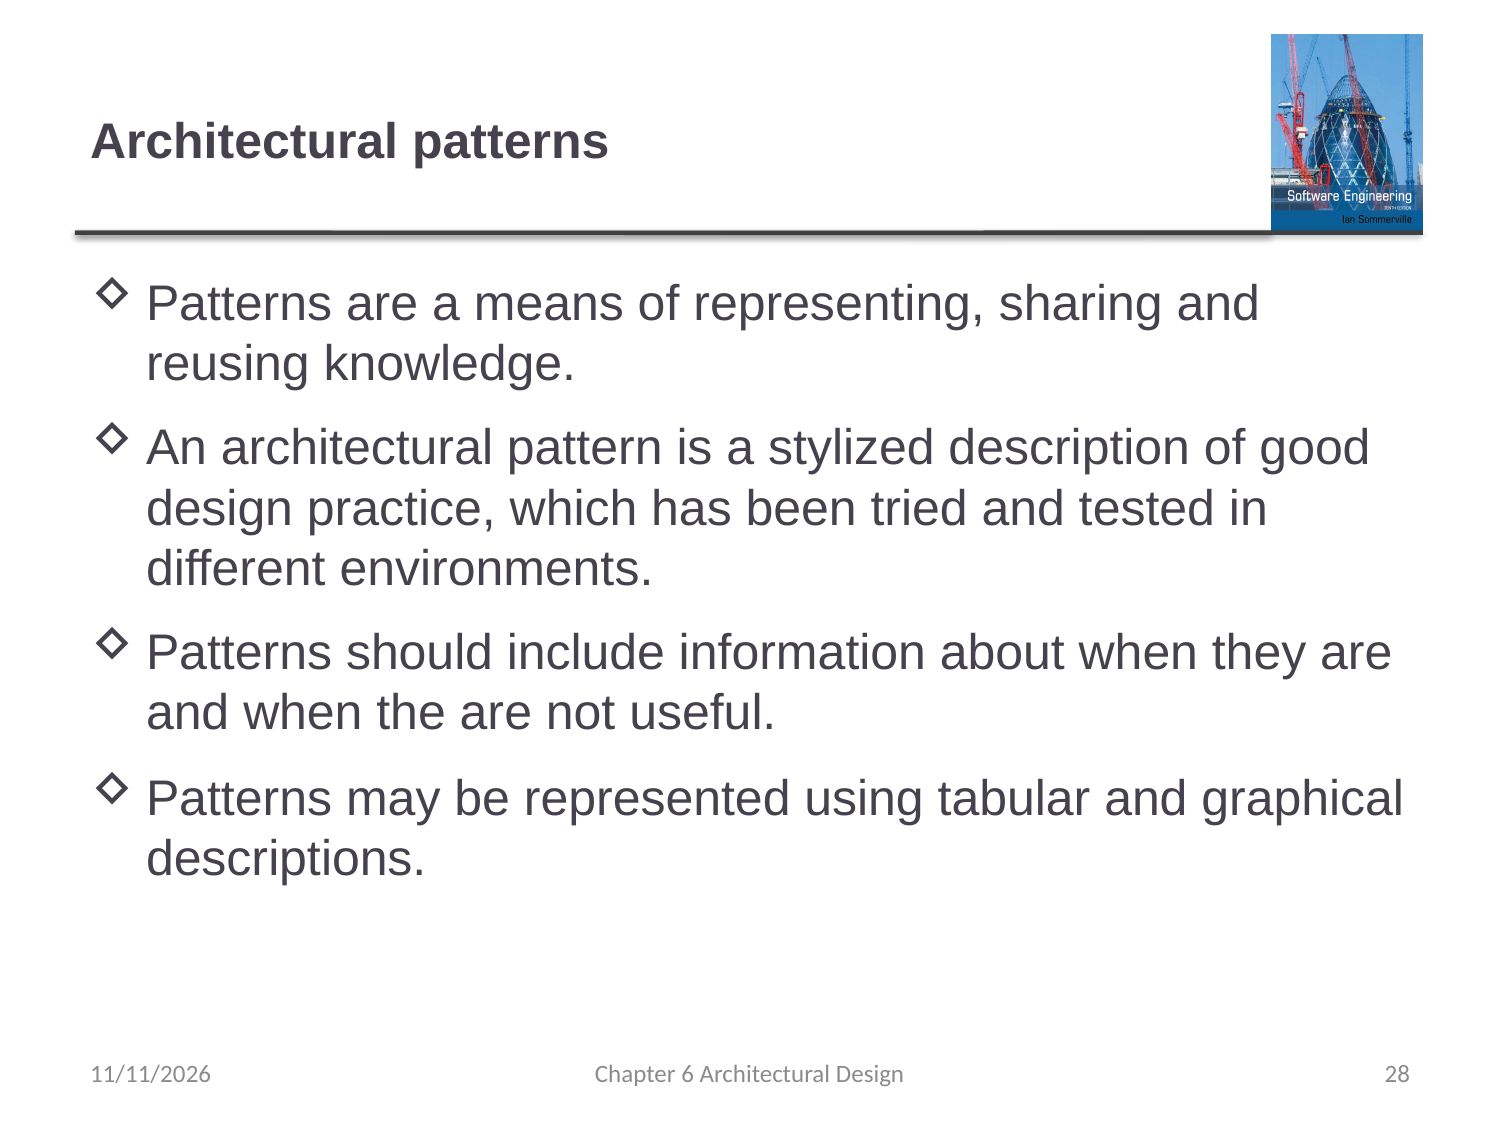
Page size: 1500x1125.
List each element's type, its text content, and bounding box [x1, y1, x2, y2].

list Patterns are a means of representing, sharing and reusing knowledge. An architectural pattern is a stylized description of good design practice, which has been tried and tested in different environments. Patterns should include information about when they are and when the are not useful. Patterns may be represented using tabular and graphical descriptions. [75, 262, 1425, 1005]
title Architectural patterns [74, 44, 1272, 233]
footer Chapter 6 Architectural Design [512, 1042, 988, 1103]
slide_number 28 [1074, 1042, 1425, 1103]
picture [1271, 34, 1423, 230]
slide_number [75, 1042, 425, 1103]
